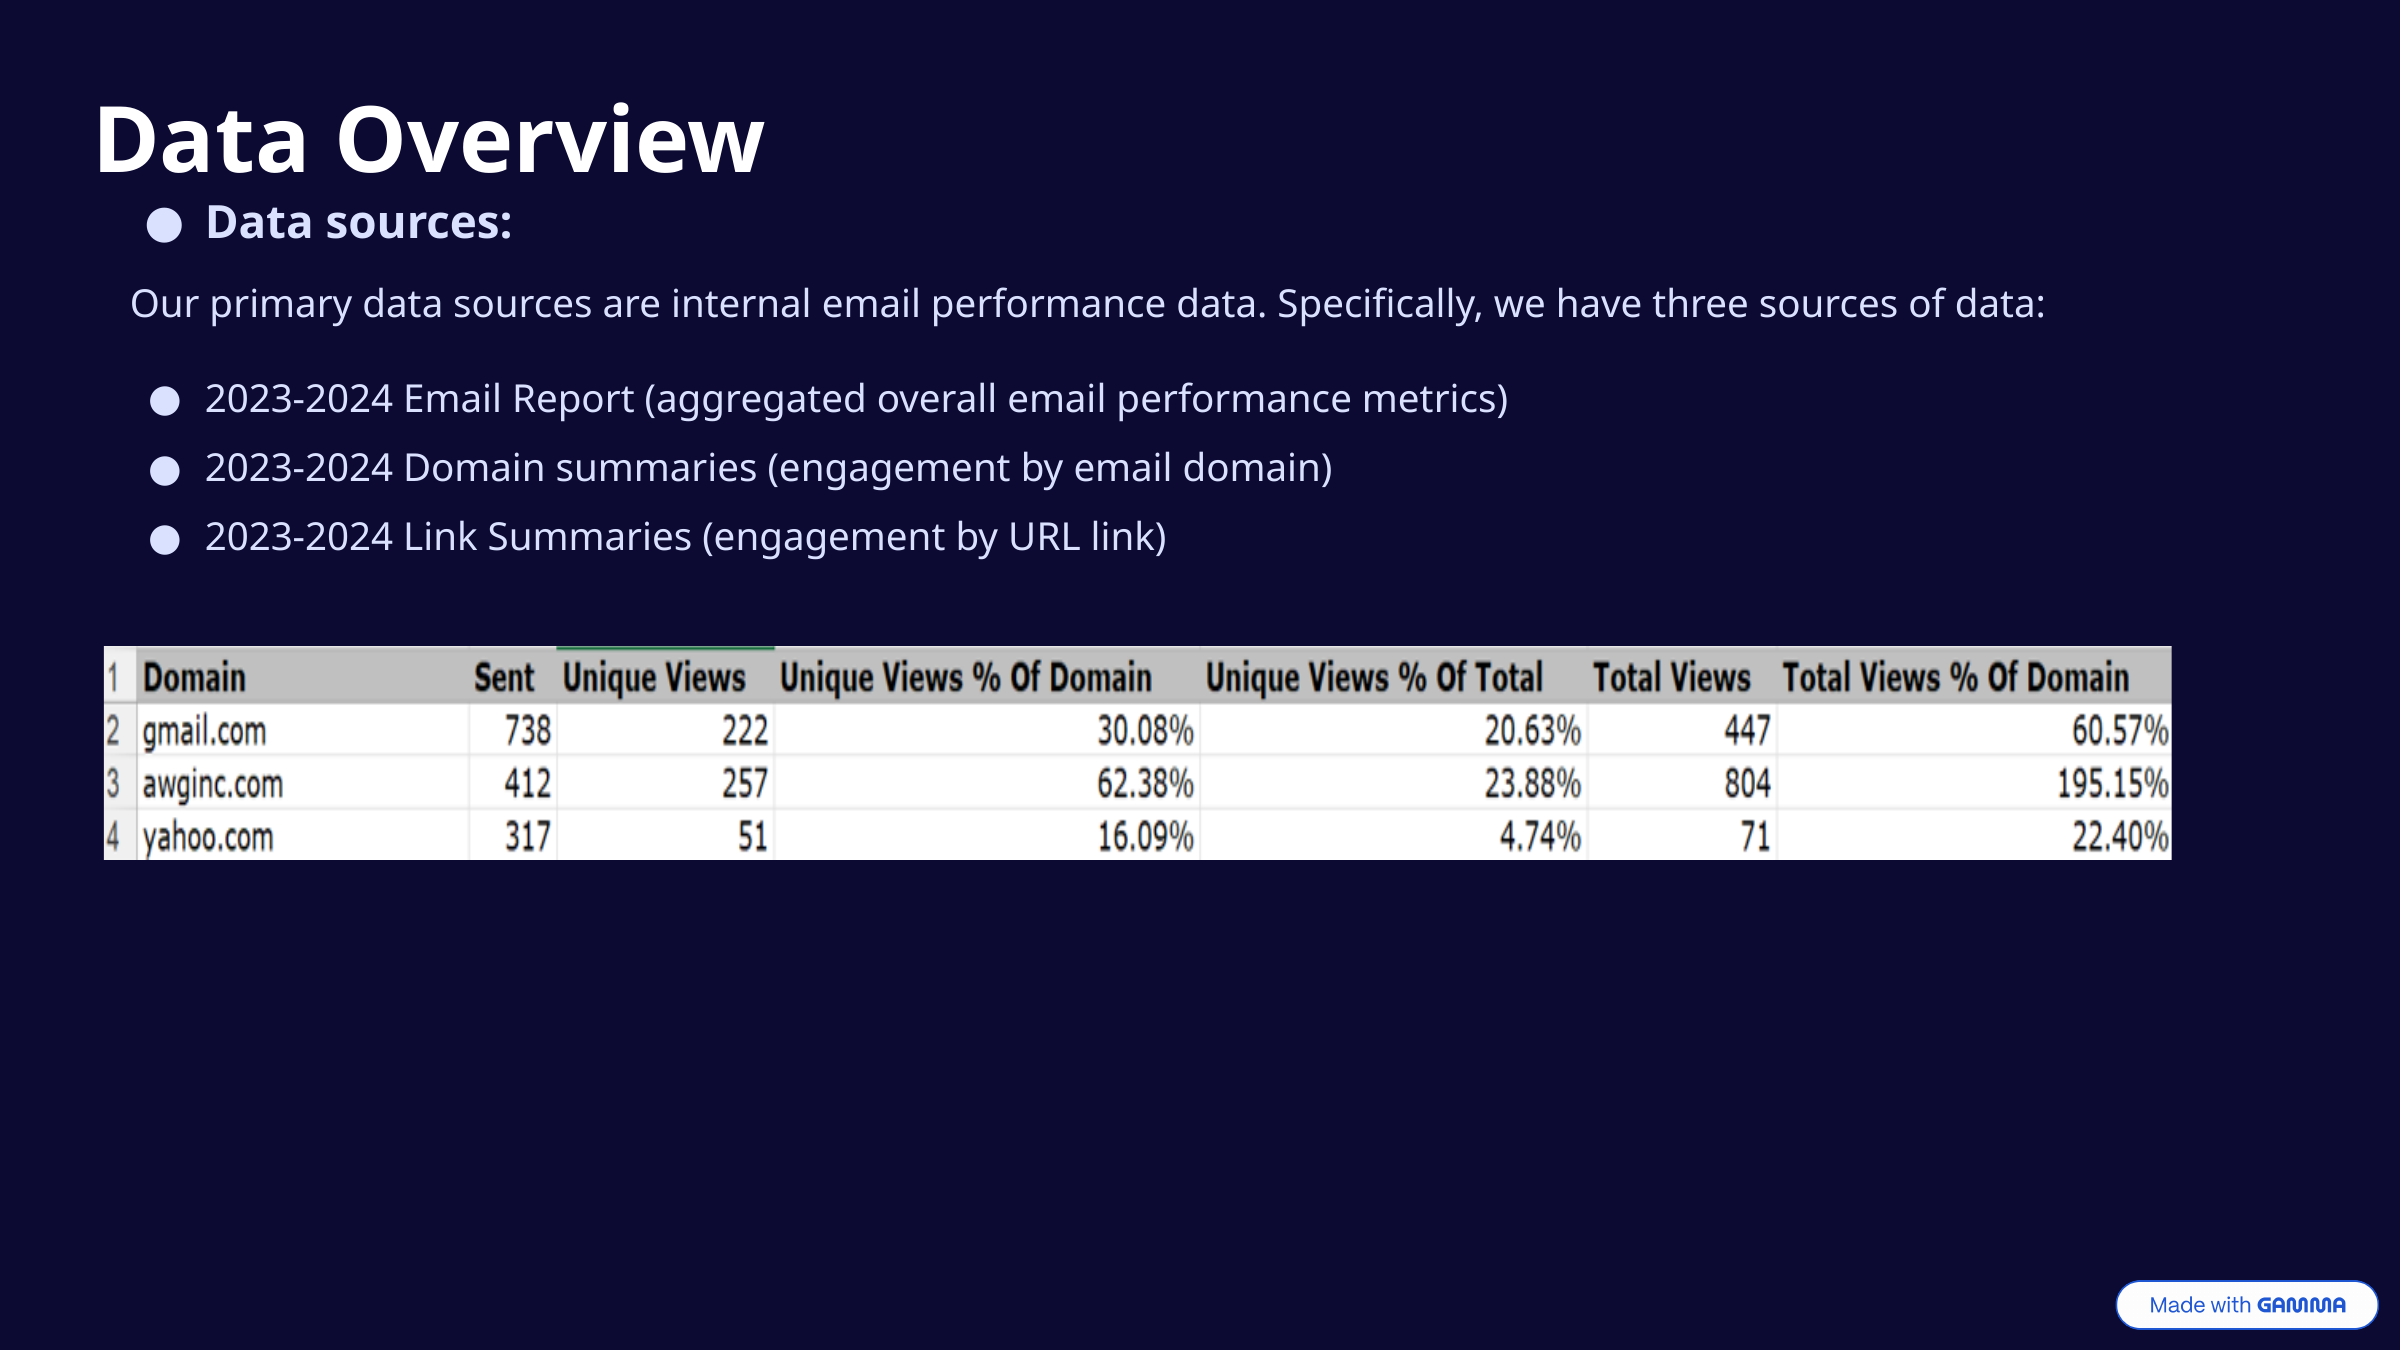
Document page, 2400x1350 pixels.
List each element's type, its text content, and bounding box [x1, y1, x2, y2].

text_box Data sources: Our primary data sources are internal email performance data. Specifically, we have three sources of data: 2023-2024 Email Report (aggregated overall email performance metrics) 2023-2024 Domain summaries (engagement by email domain) 2023-2024 Link Summaries (engagement by URL link) [114, 169, 2116, 645]
picture [2106, 1271, 2389, 1339]
picture [103, 646, 2172, 860]
text_box Data Overview [92, 53, 1082, 170]
